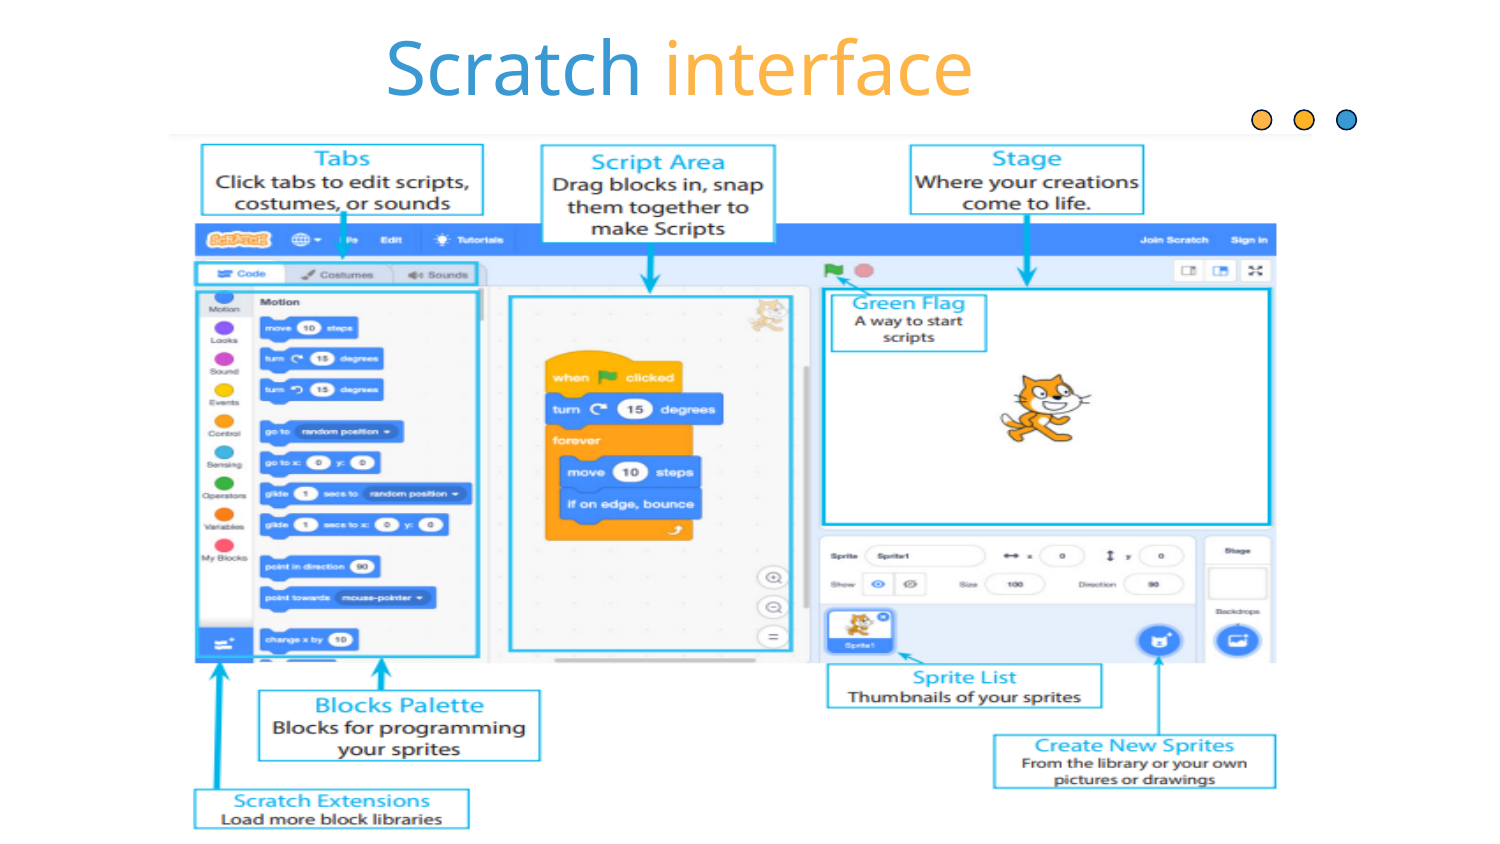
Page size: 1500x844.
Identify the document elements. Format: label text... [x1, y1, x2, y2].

title Scratch interface [118, 0, 1243, 141]
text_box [1251, 109, 1357, 131]
picture [168, 134, 1312, 841]
